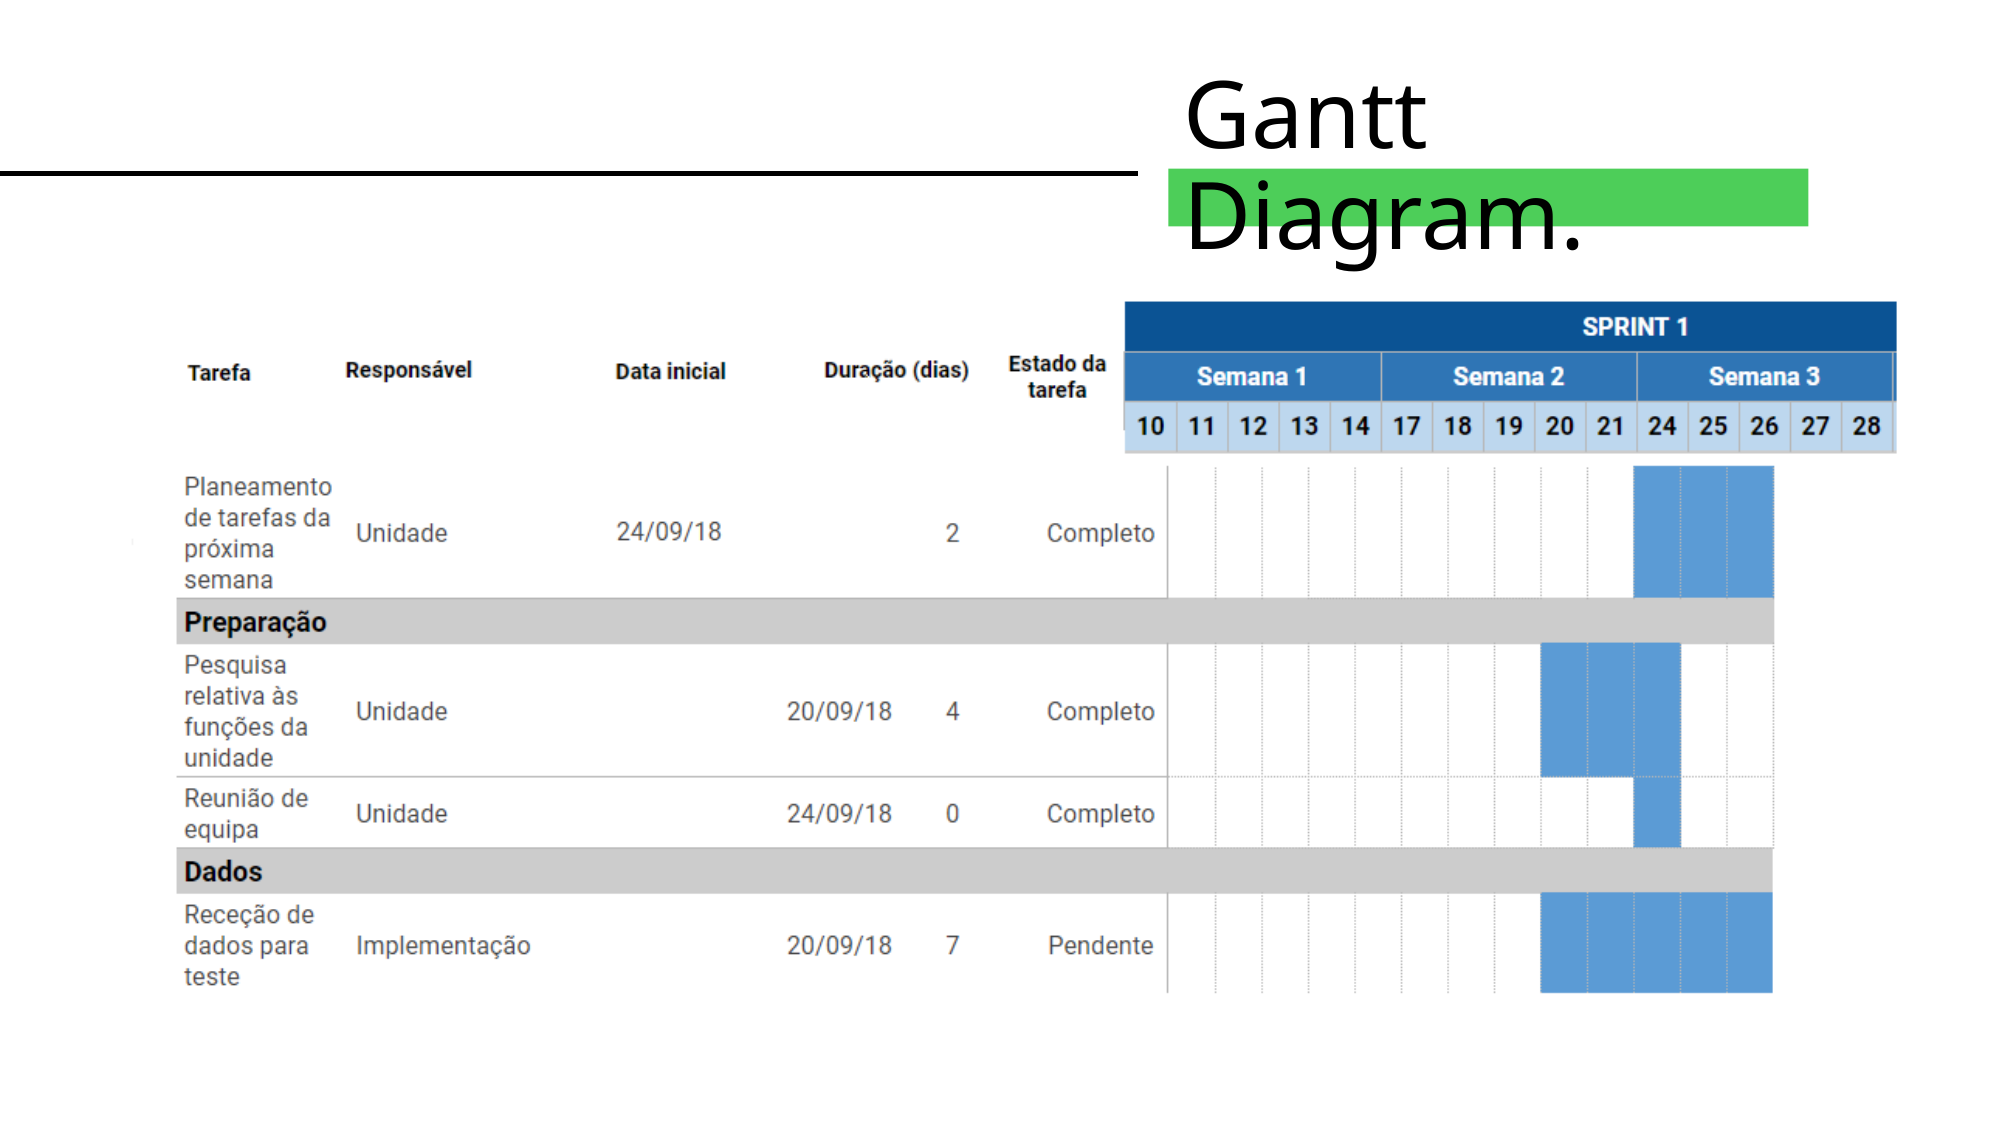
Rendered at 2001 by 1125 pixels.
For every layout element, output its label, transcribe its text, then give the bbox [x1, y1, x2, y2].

title Gantt Diagram. [1168, 59, 1863, 277]
picture [87, 277, 1913, 1036]
